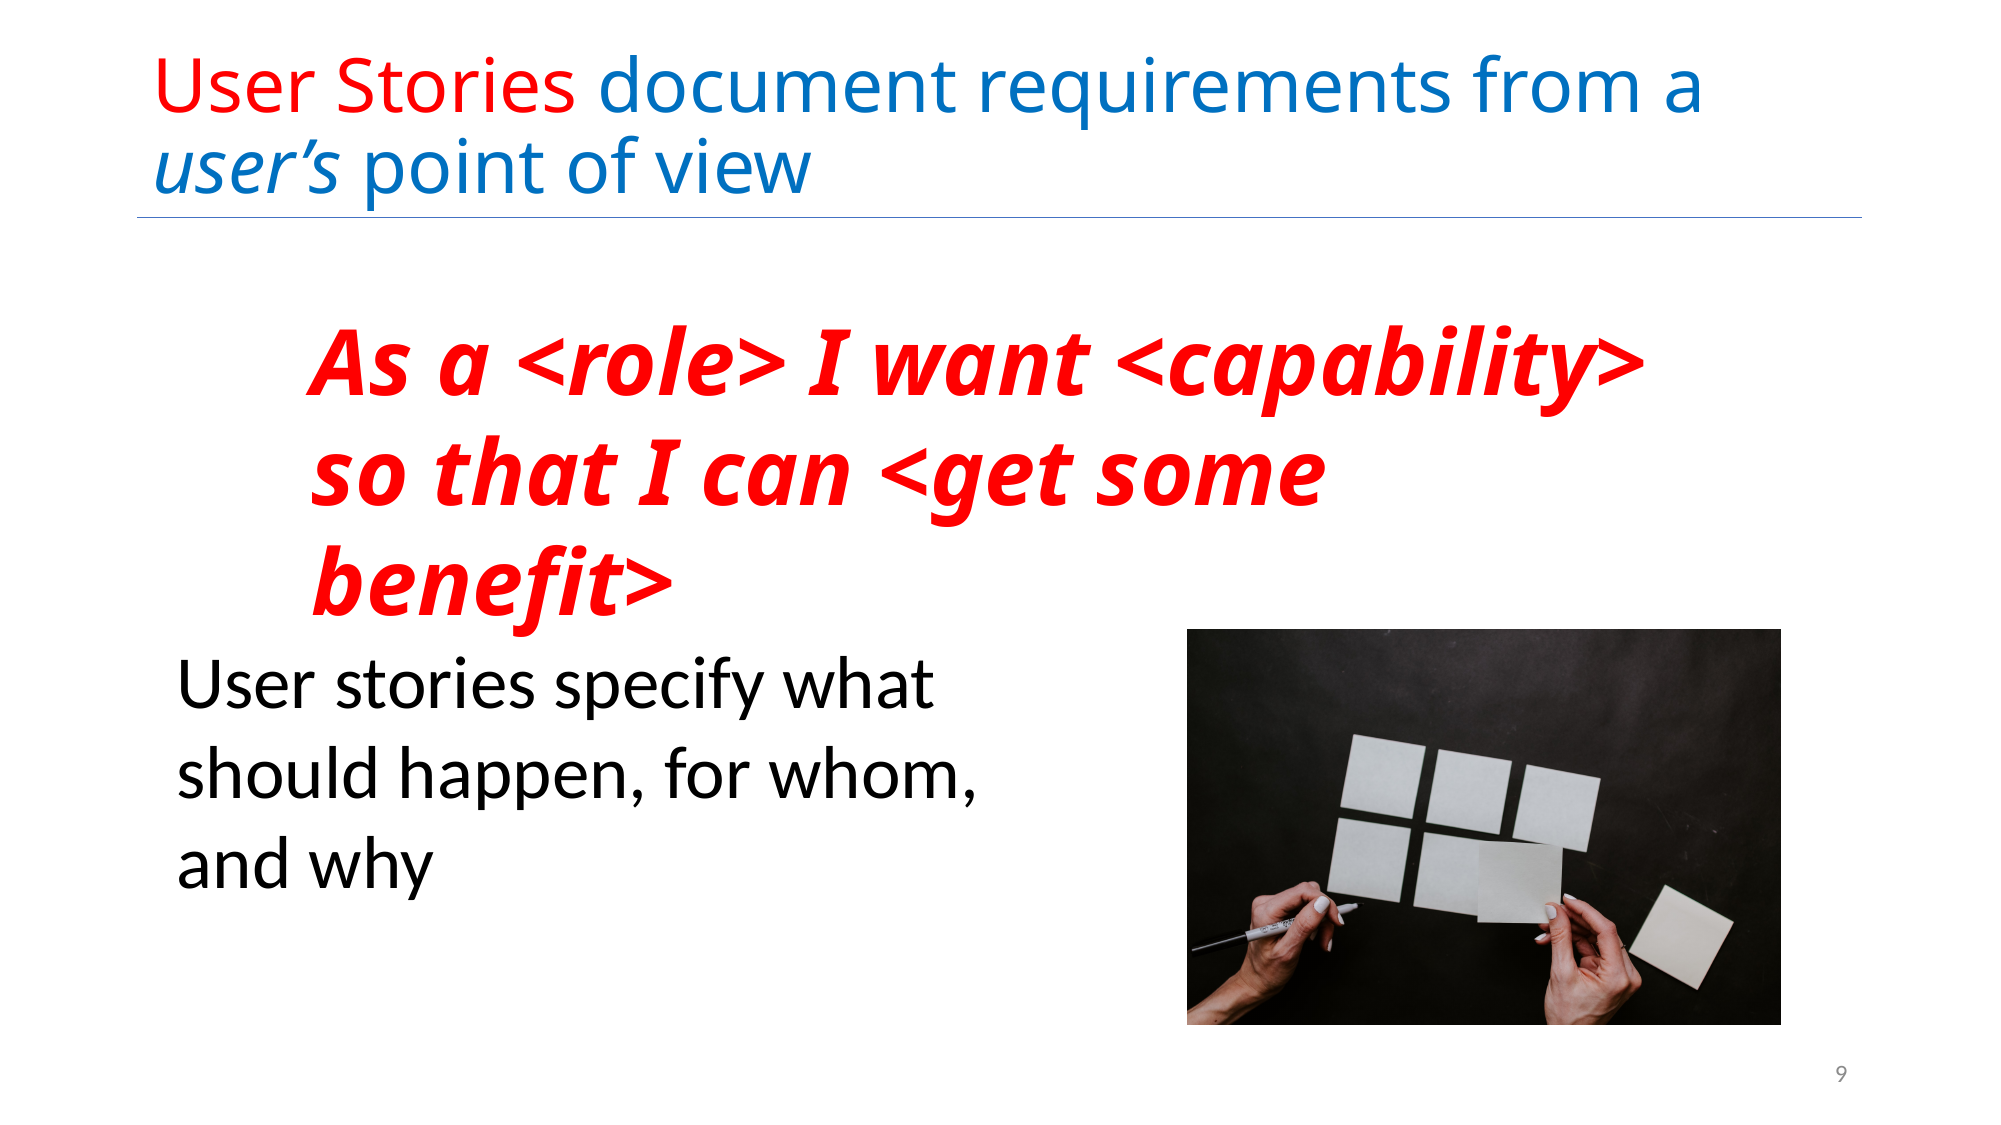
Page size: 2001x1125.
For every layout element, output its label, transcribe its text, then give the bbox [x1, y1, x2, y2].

text_box User stories specify what should happen, for whom, and why [161, 629, 1086, 908]
title User Stories document requirements from a user’s point of view [137, 0, 1863, 218]
slide_number 9 [1412, 1042, 1863, 1103]
text_box As a <role> I want <capability> so that I can <get some benefit> [296, 295, 1670, 642]
picture [1187, 629, 1781, 1025]
